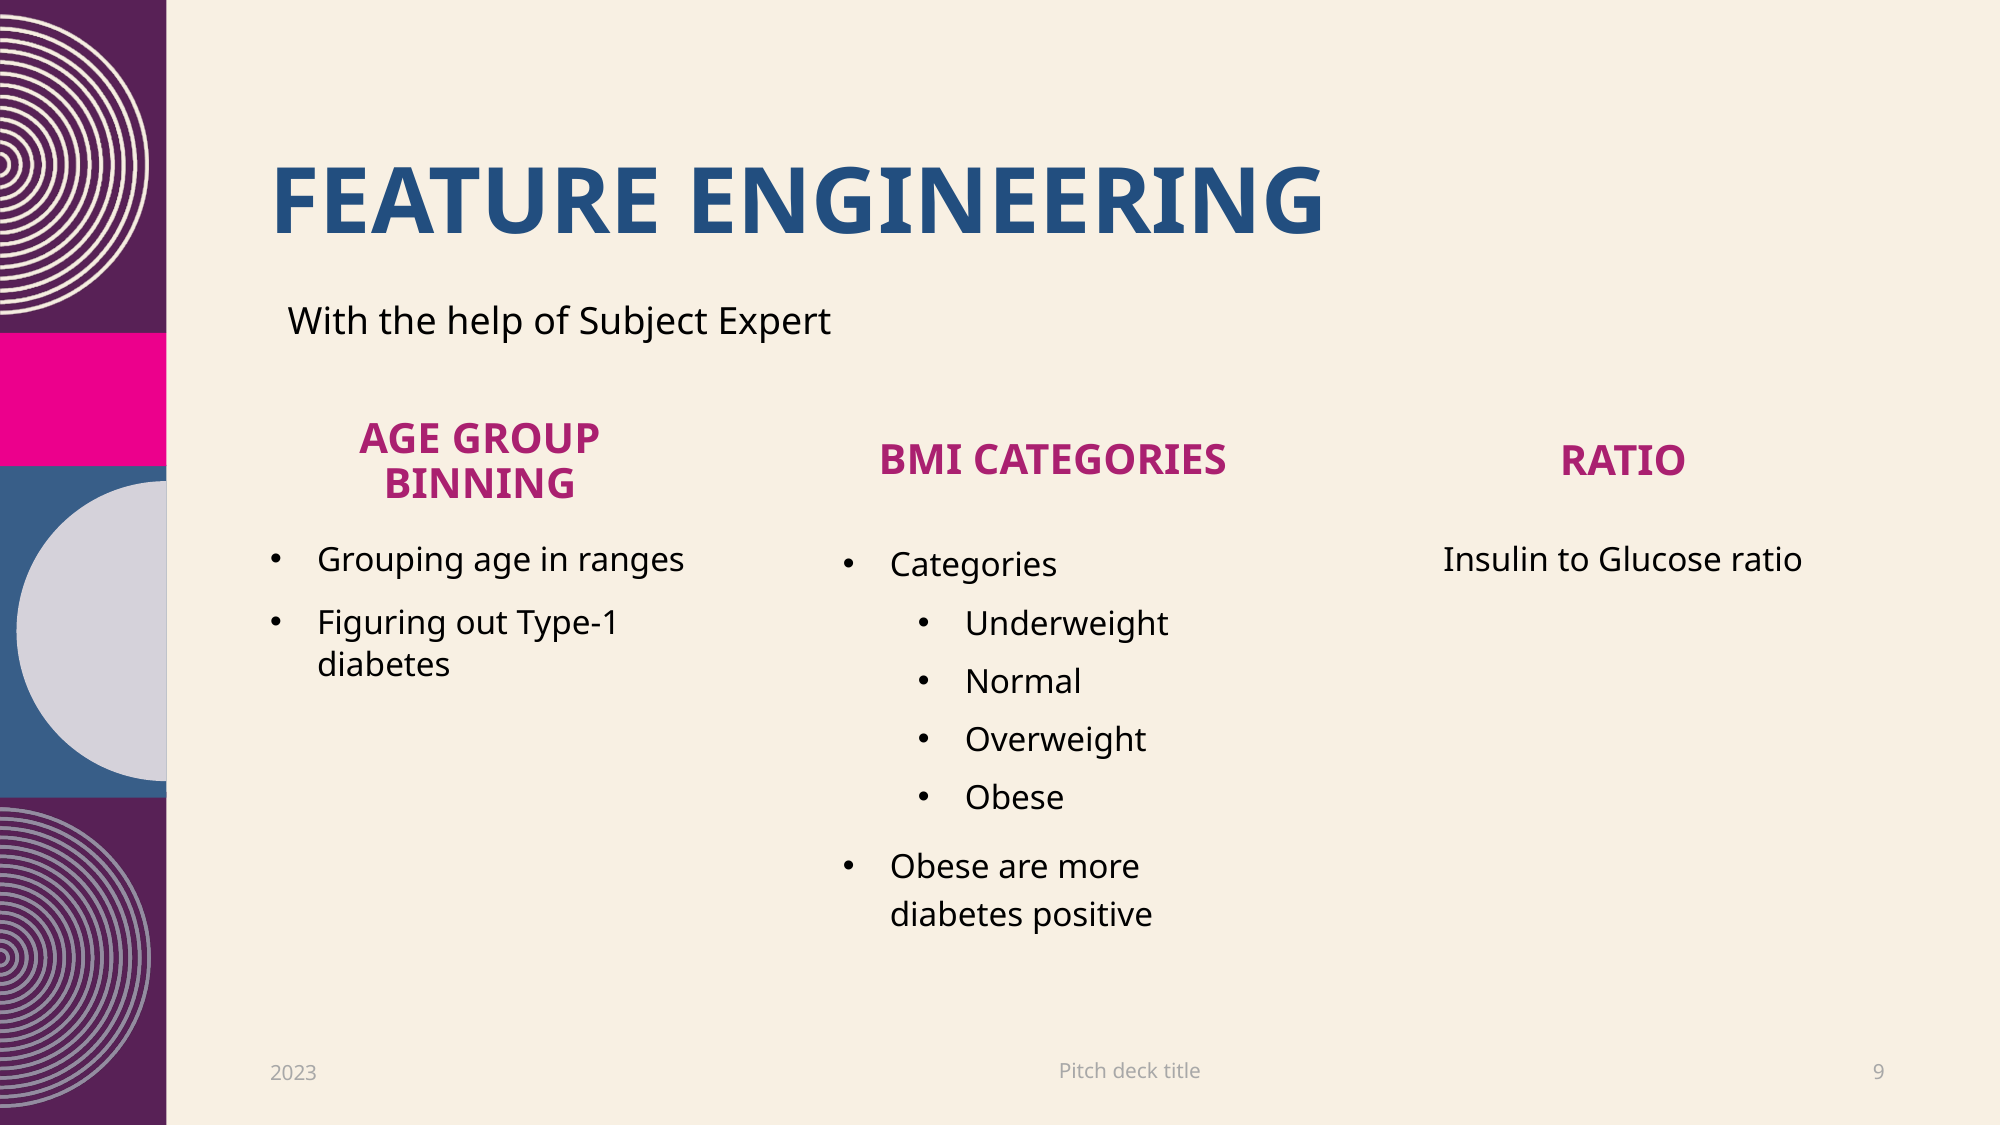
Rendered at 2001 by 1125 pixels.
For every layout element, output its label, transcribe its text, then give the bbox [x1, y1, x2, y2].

text_box With the help of Subject Expert [272, 289, 1849, 350]
slide_number 9 [1824, 1042, 1900, 1103]
picture [0, 15, 149, 314]
list Categories Underweight Normal Overweight Obese Obese are more diabetes positive [827, 528, 1278, 984]
list BMI Categories [827, 394, 1278, 528]
footer Pitch deck title [942, 1041, 1318, 1102]
list Insulin to Glucose ratio [1398, 529, 1849, 985]
slide_number 2023 [255, 1042, 435, 1103]
list Ratio [1398, 395, 1849, 529]
title Feature Engineering [254, 146, 1850, 365]
list Age Group Binning [255, 395, 706, 529]
list Grouping age in ranges Figuring out Type-1 diabetes [255, 529, 706, 985]
picture [1, 808, 151, 1108]
